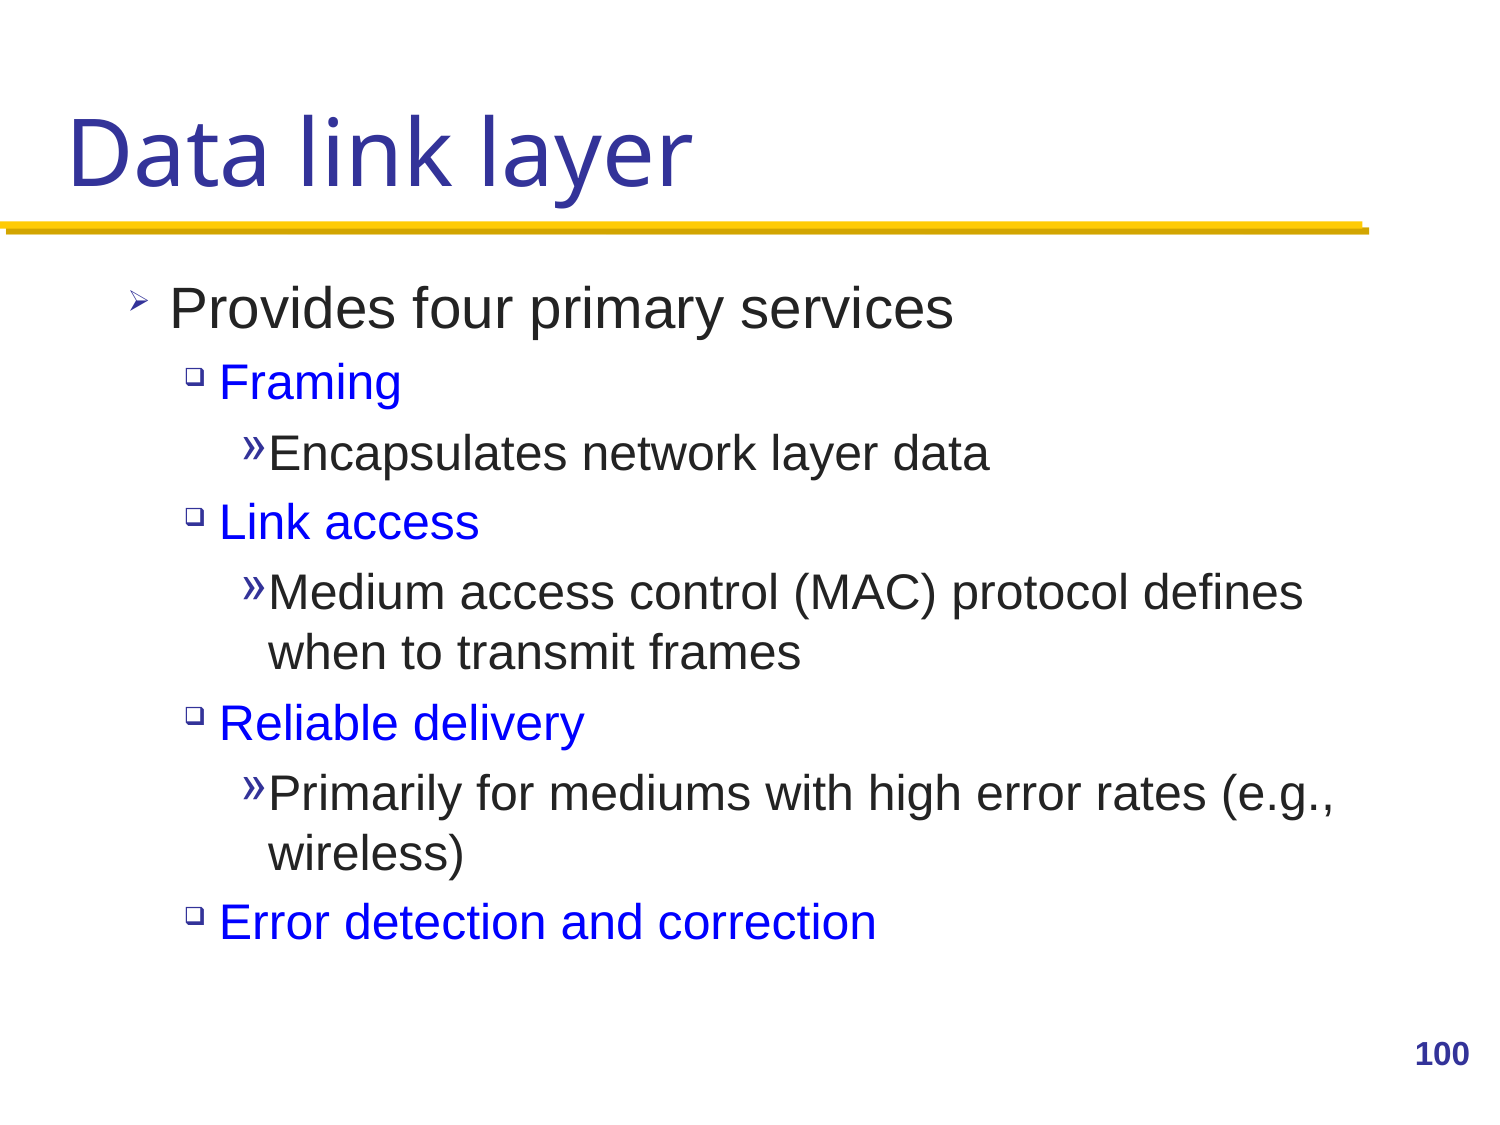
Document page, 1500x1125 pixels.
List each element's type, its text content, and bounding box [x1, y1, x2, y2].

title Data link layer [49, 24, 1451, 213]
slide_number 100 [1400, 1025, 1500, 1100]
list Provides four primary services Framing Encapsulates network layer data Link access Medium access control (MAC) protocol defines when to transmit frames Reliable delivery Primarily for mediums with high error rates (e.g., wireless) Error detection and correction [112, 262, 1413, 988]
